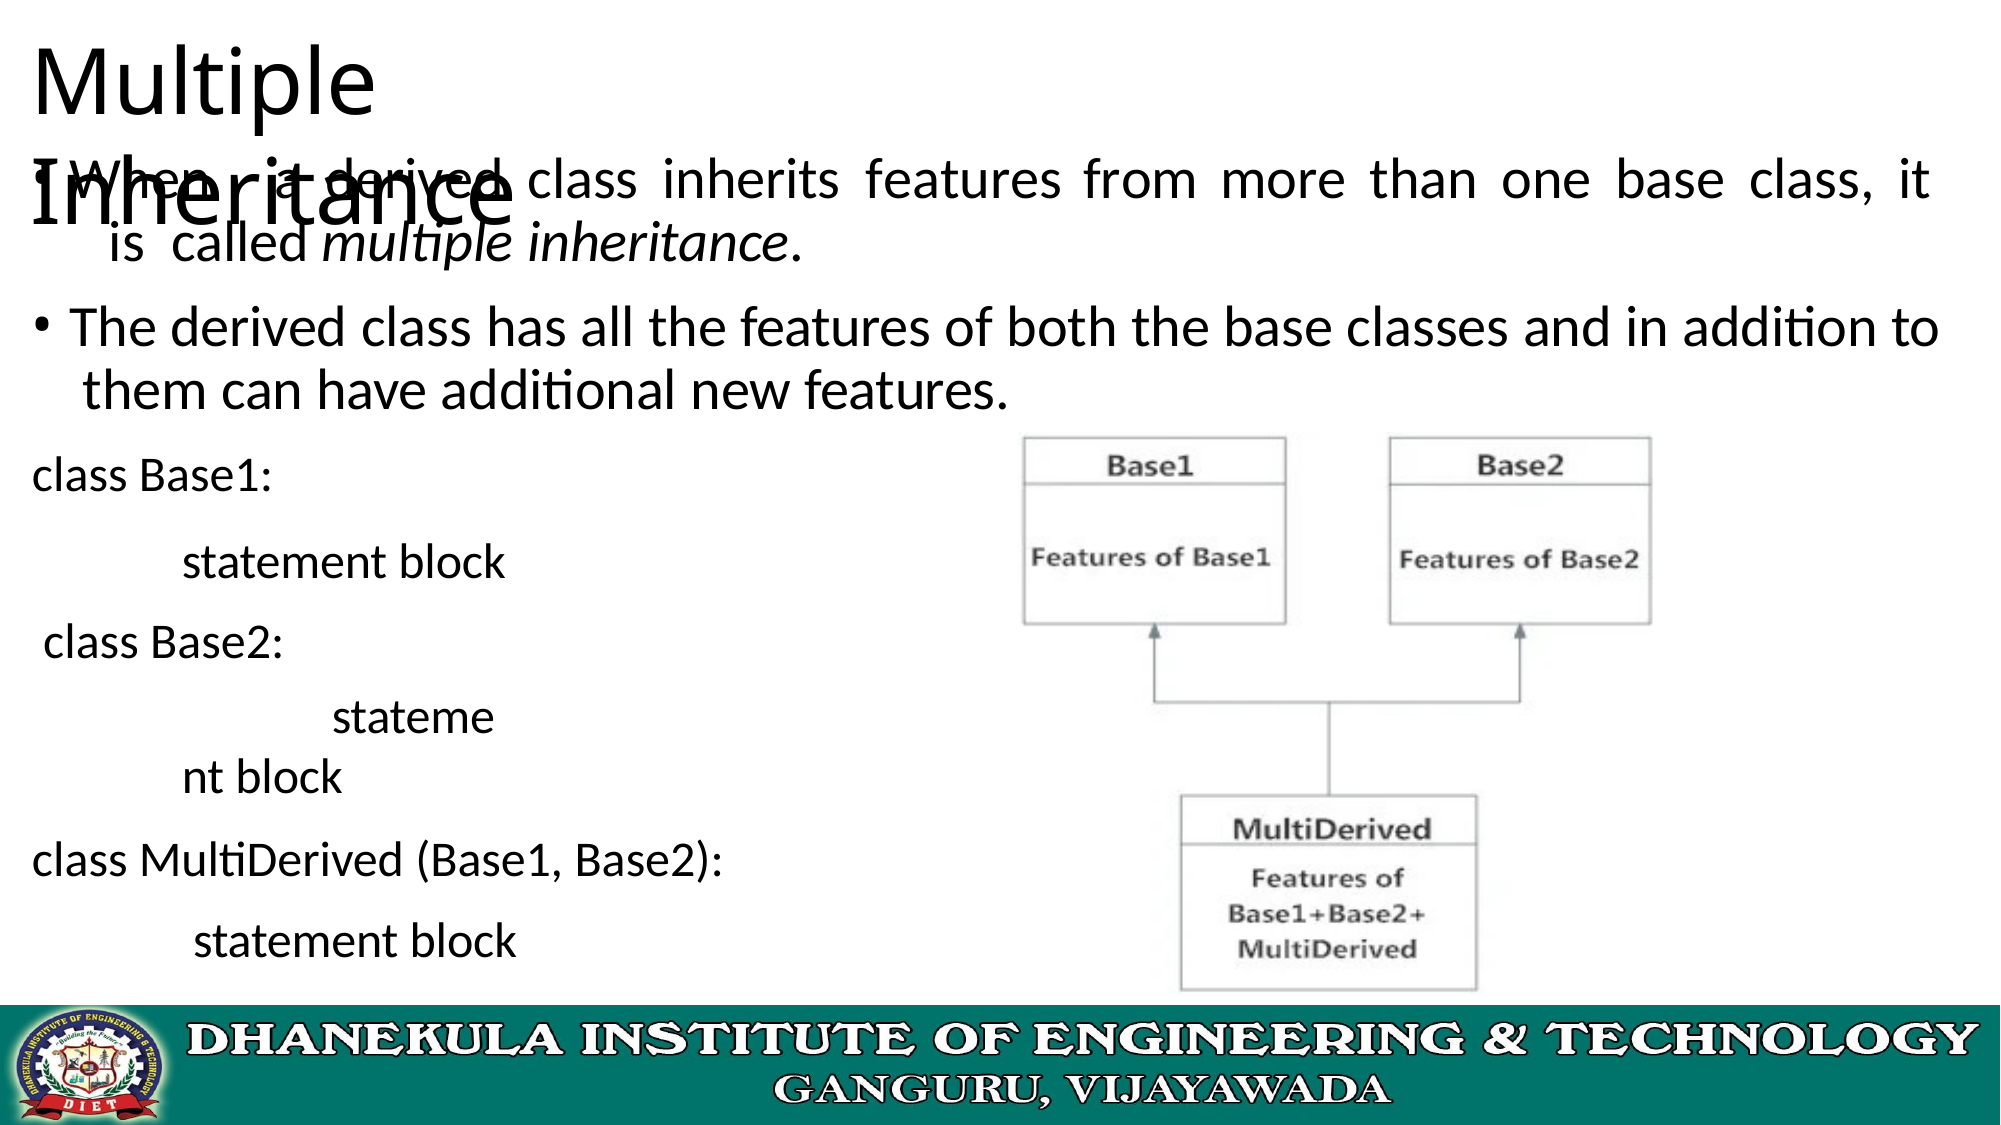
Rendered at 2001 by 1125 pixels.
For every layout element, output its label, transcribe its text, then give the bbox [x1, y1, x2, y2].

picture [1018, 432, 1655, 995]
title Multiple Inheritance [28, 20, 768, 243]
picture [0, 1005, 2000, 1125]
text_box When a derived class inherits features from more than one base class, it is called multiple inheritance. The derived class has all the features of both the base classes and in addition to them can have additional new features. class Base1: statement block class Base2: statement block class MultiDerived (Base1, Base2): statement block [29, 140, 1954, 968]
